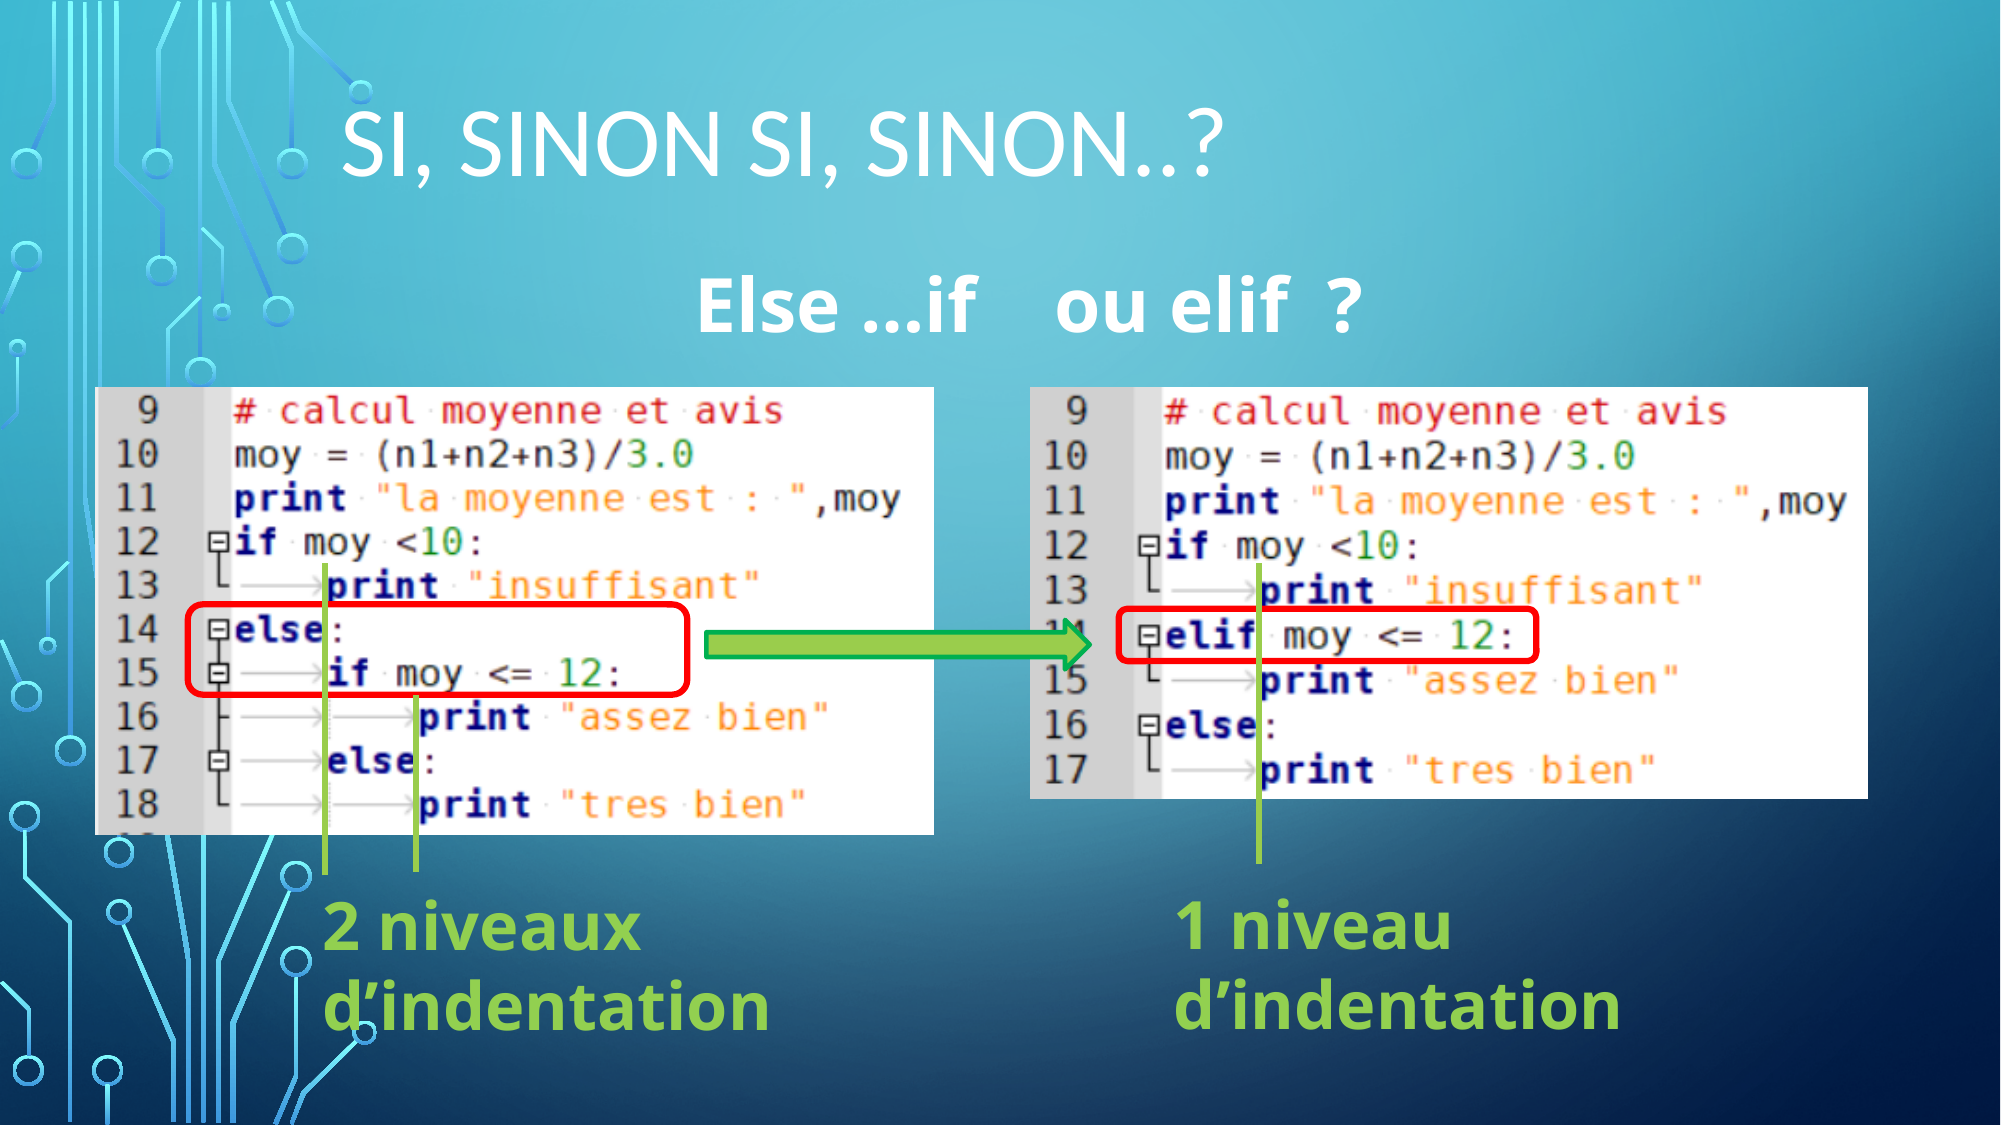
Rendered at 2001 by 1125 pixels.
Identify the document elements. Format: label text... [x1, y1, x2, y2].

text_box [934, 630, 1029, 659]
text_box Else …if ou elif ? [680, 249, 1449, 355]
title Si, sinon SI, Sinon..? [325, 59, 1768, 206]
picture [1029, 387, 1868, 800]
text_box 2 niveaux d’indentation [307, 876, 1077, 1052]
text_box 1 niveau d’indentation [1159, 875, 1929, 1051]
picture [95, 387, 934, 836]
